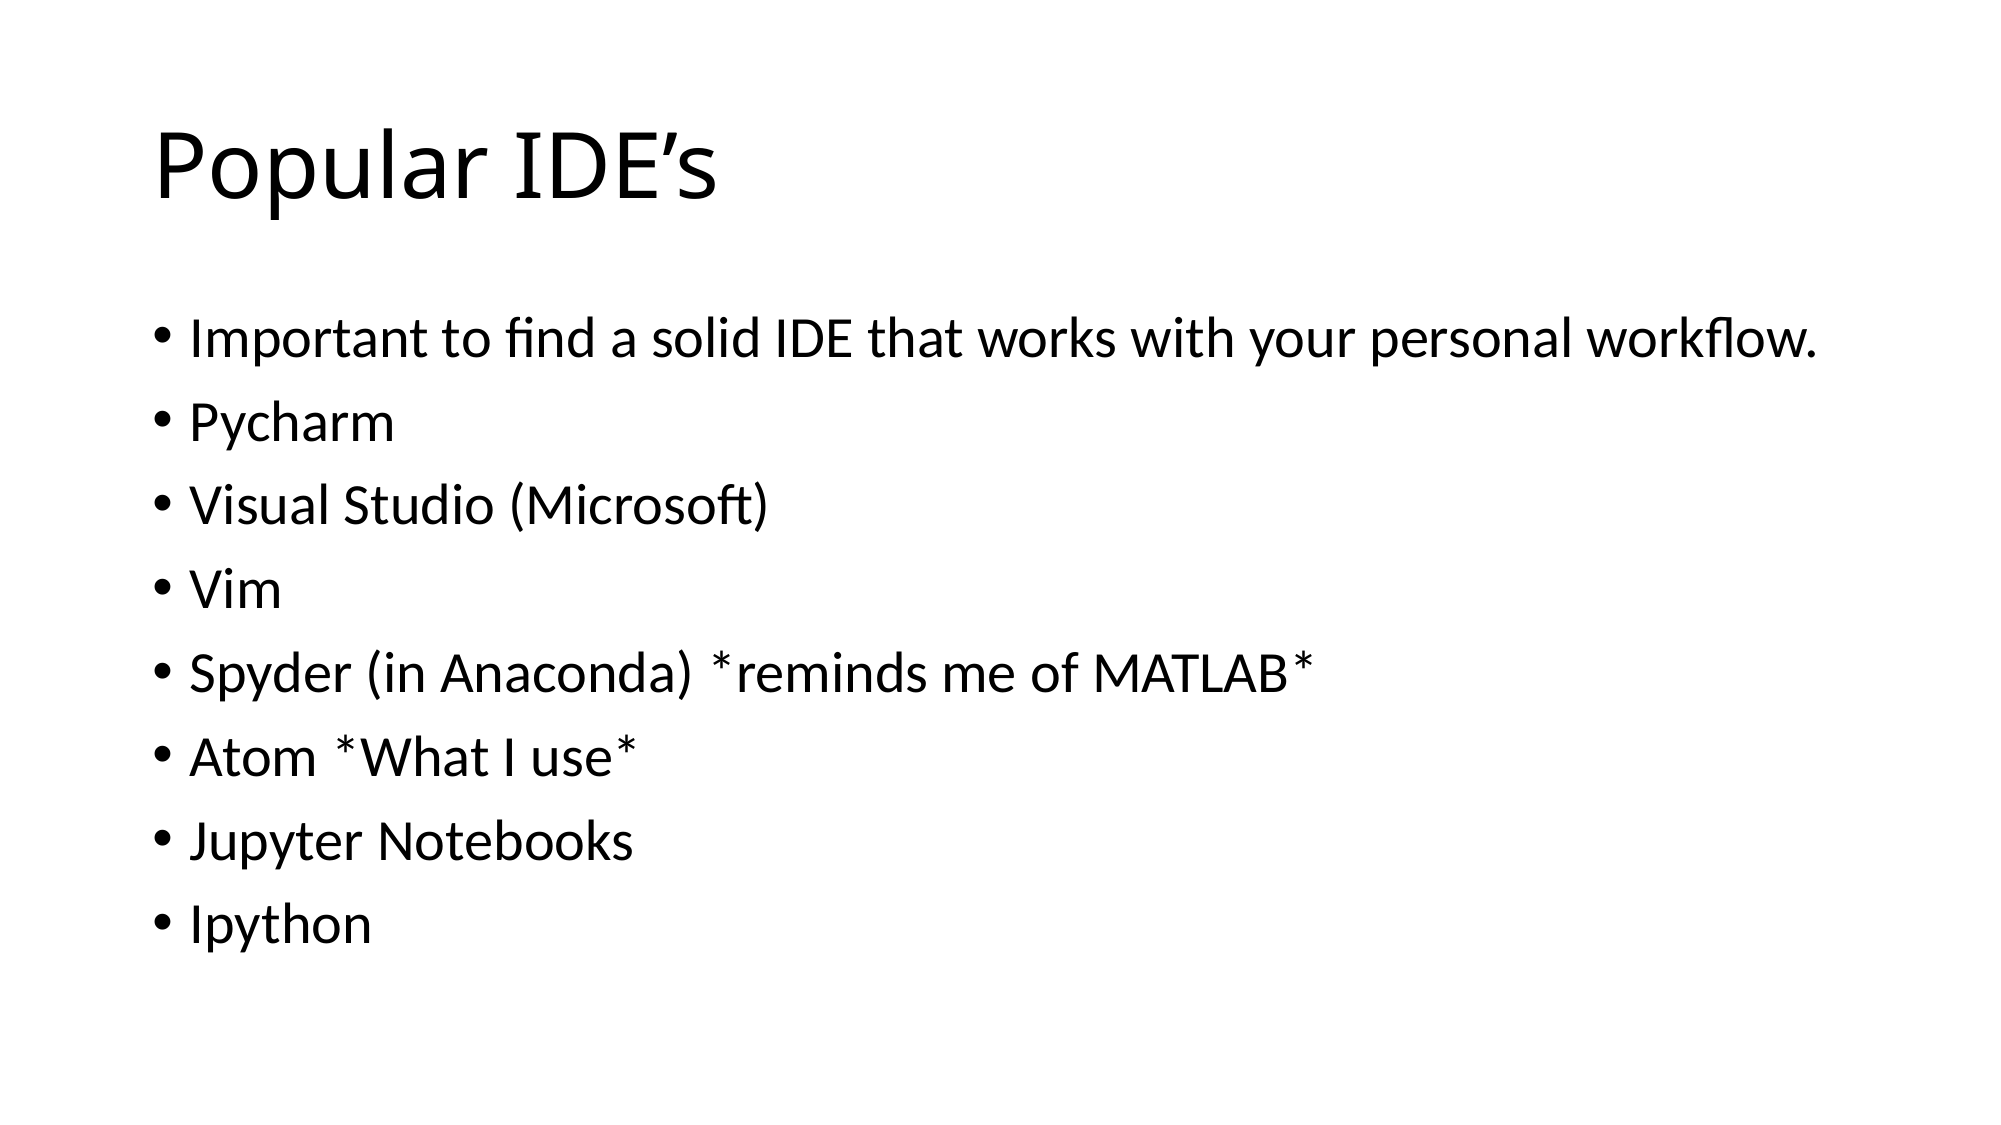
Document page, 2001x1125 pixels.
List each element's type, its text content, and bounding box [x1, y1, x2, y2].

title Popular IDE’s [137, 59, 1863, 278]
list Important to find a solid IDE that works with your personal workflow. Pycharm Visual Studio (Microsoft) Vim Spyder (in Anaconda) *reminds me of MATLAB* Atom *What I use* Jupyter Notebooks Ipython [137, 299, 1863, 1014]
